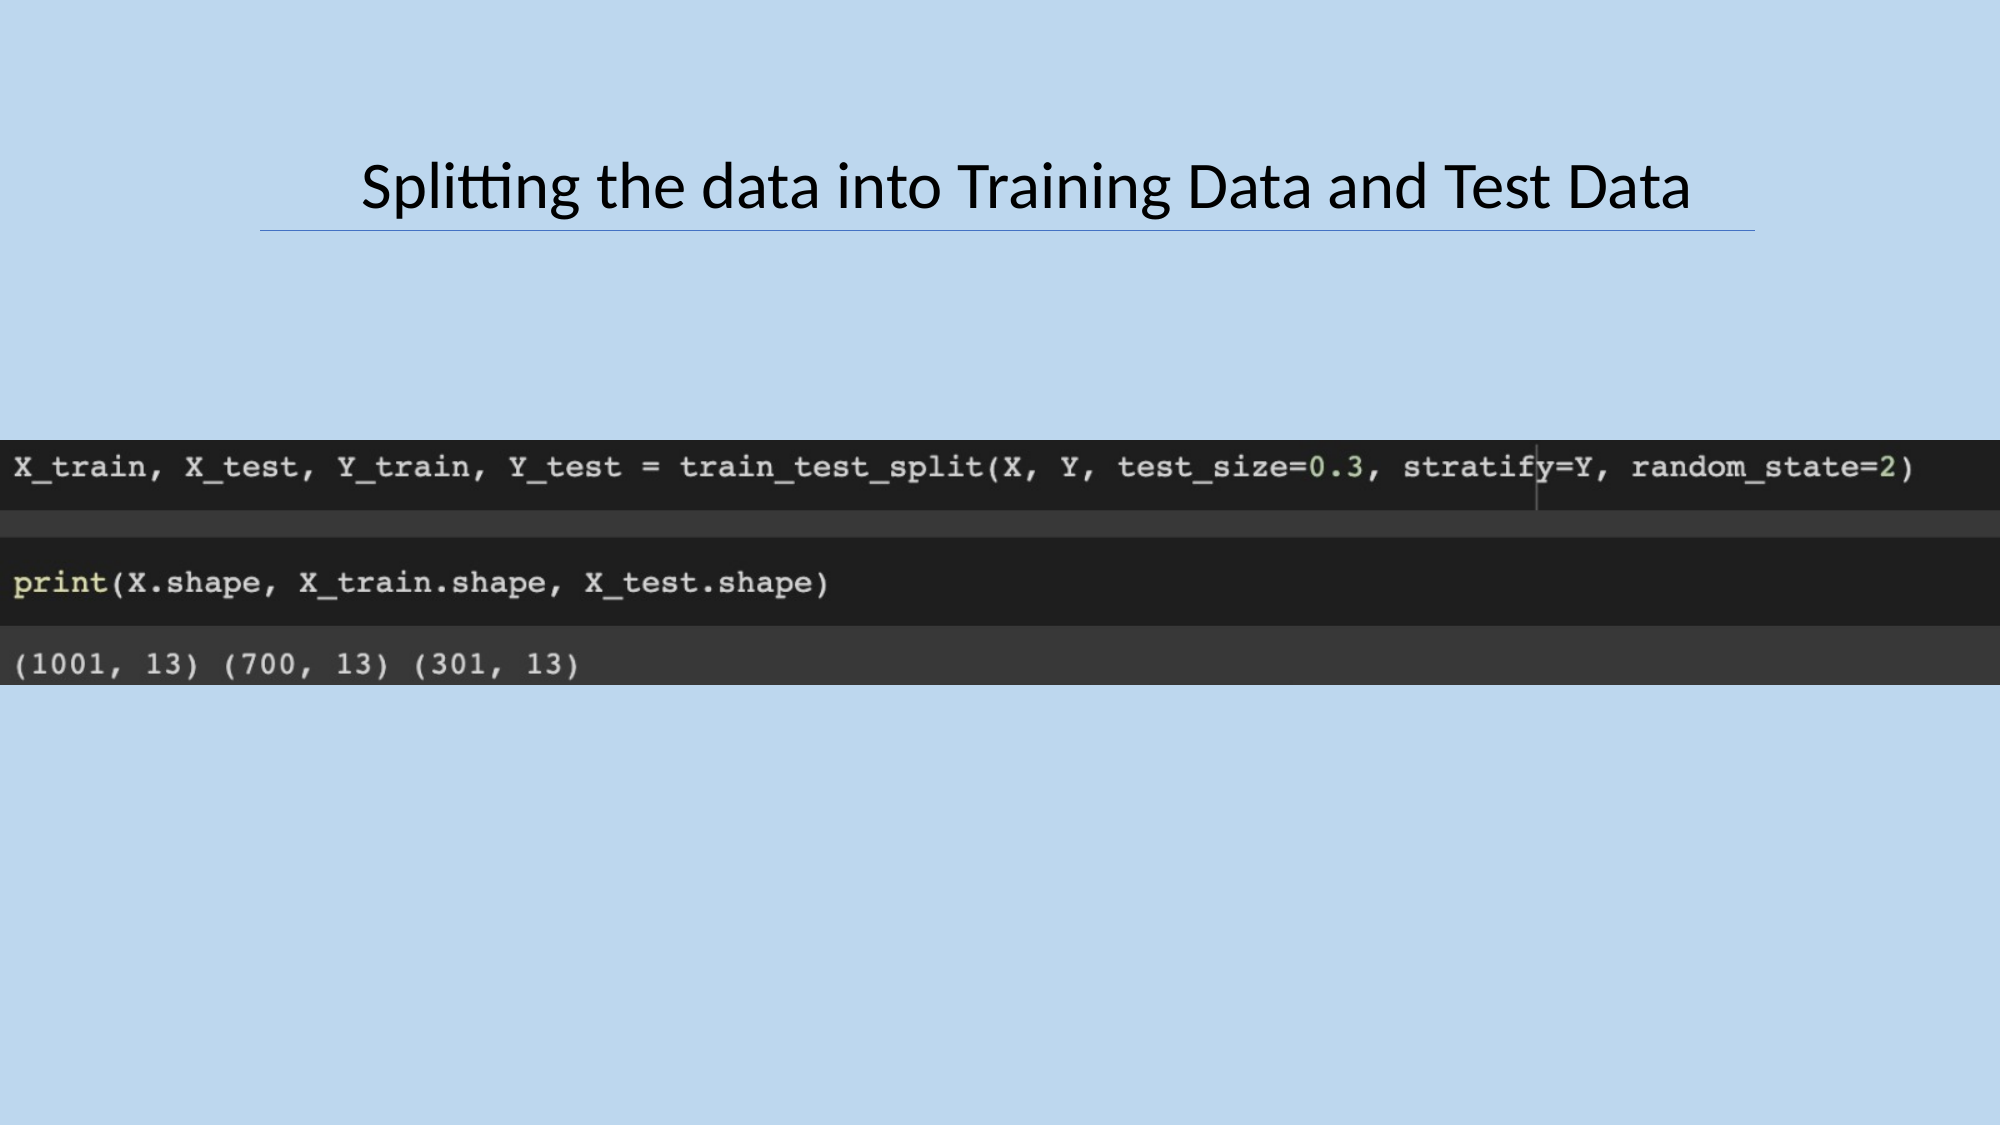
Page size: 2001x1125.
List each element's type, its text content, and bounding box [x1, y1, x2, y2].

text_box Splitting the data into Training Data and Test Data [346, 134, 1740, 230]
picture [0, 440, 2000, 685]
